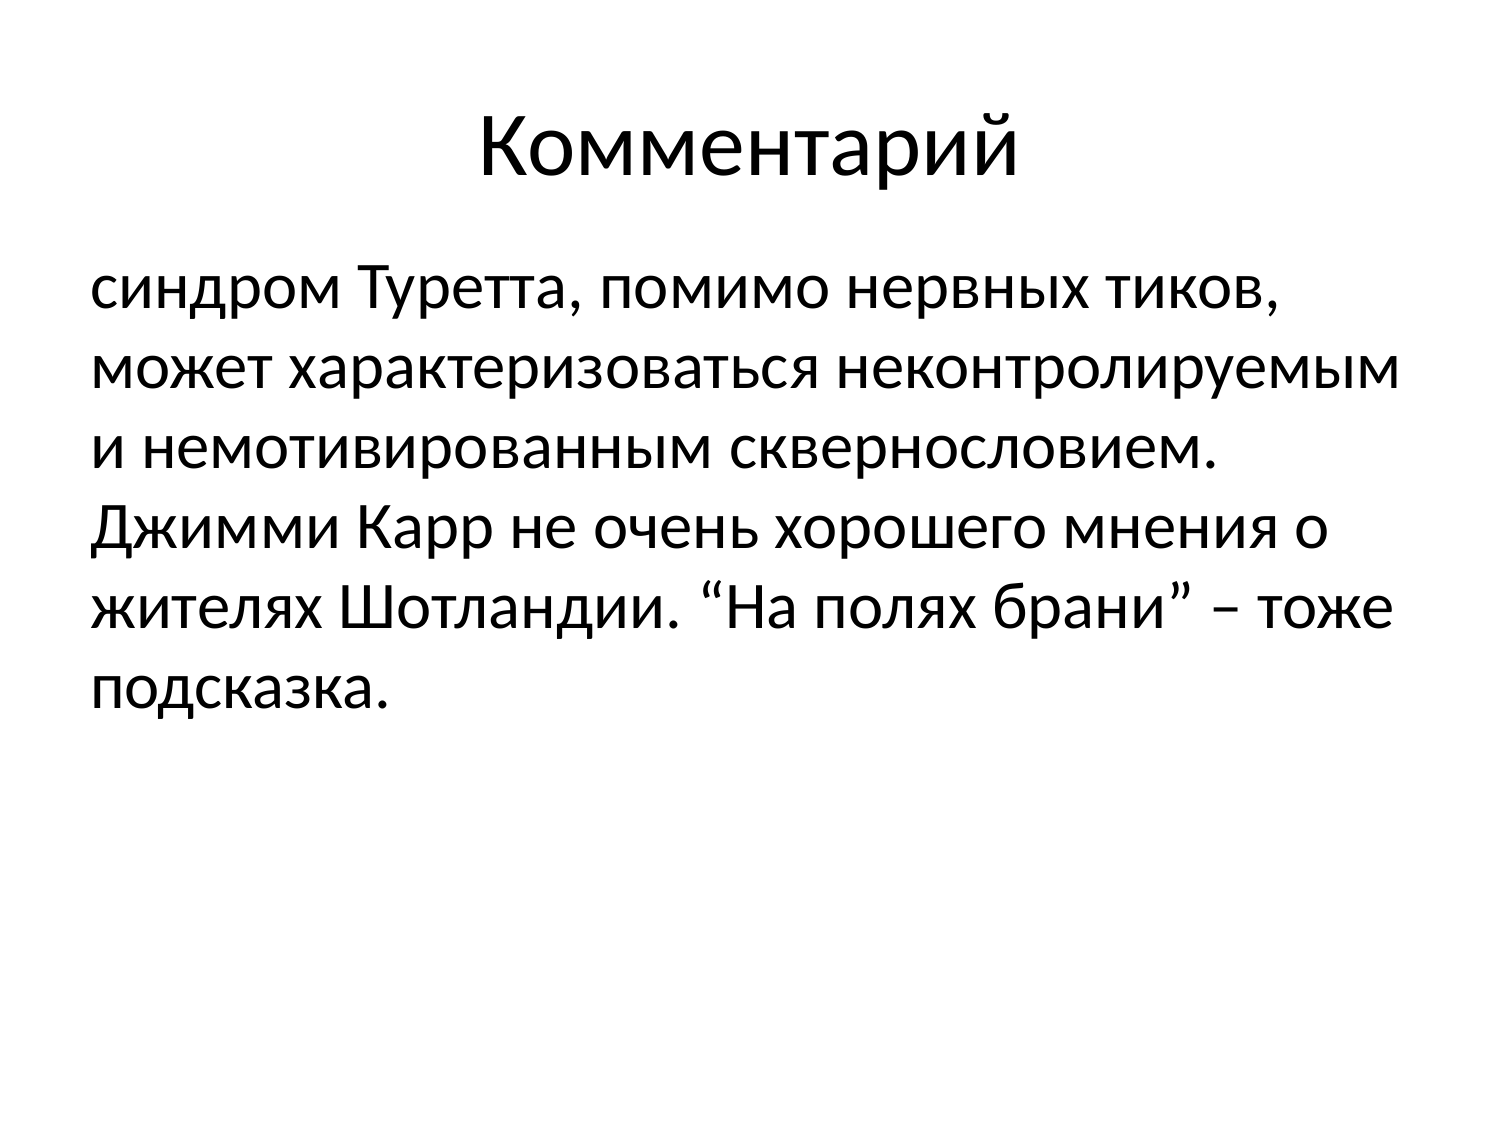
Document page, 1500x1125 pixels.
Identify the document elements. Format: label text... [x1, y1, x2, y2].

list синдром Туретта, помимо нервных тиков, может характеризоваться неконтролируемым и немотивированным сквернословием. Джимми Карр не очень хорошего мнения о жителях Шотландии. “На полях брани” – тоже подсказка. [75, 234, 1425, 1024]
title Комментарий [75, 45, 1425, 233]
